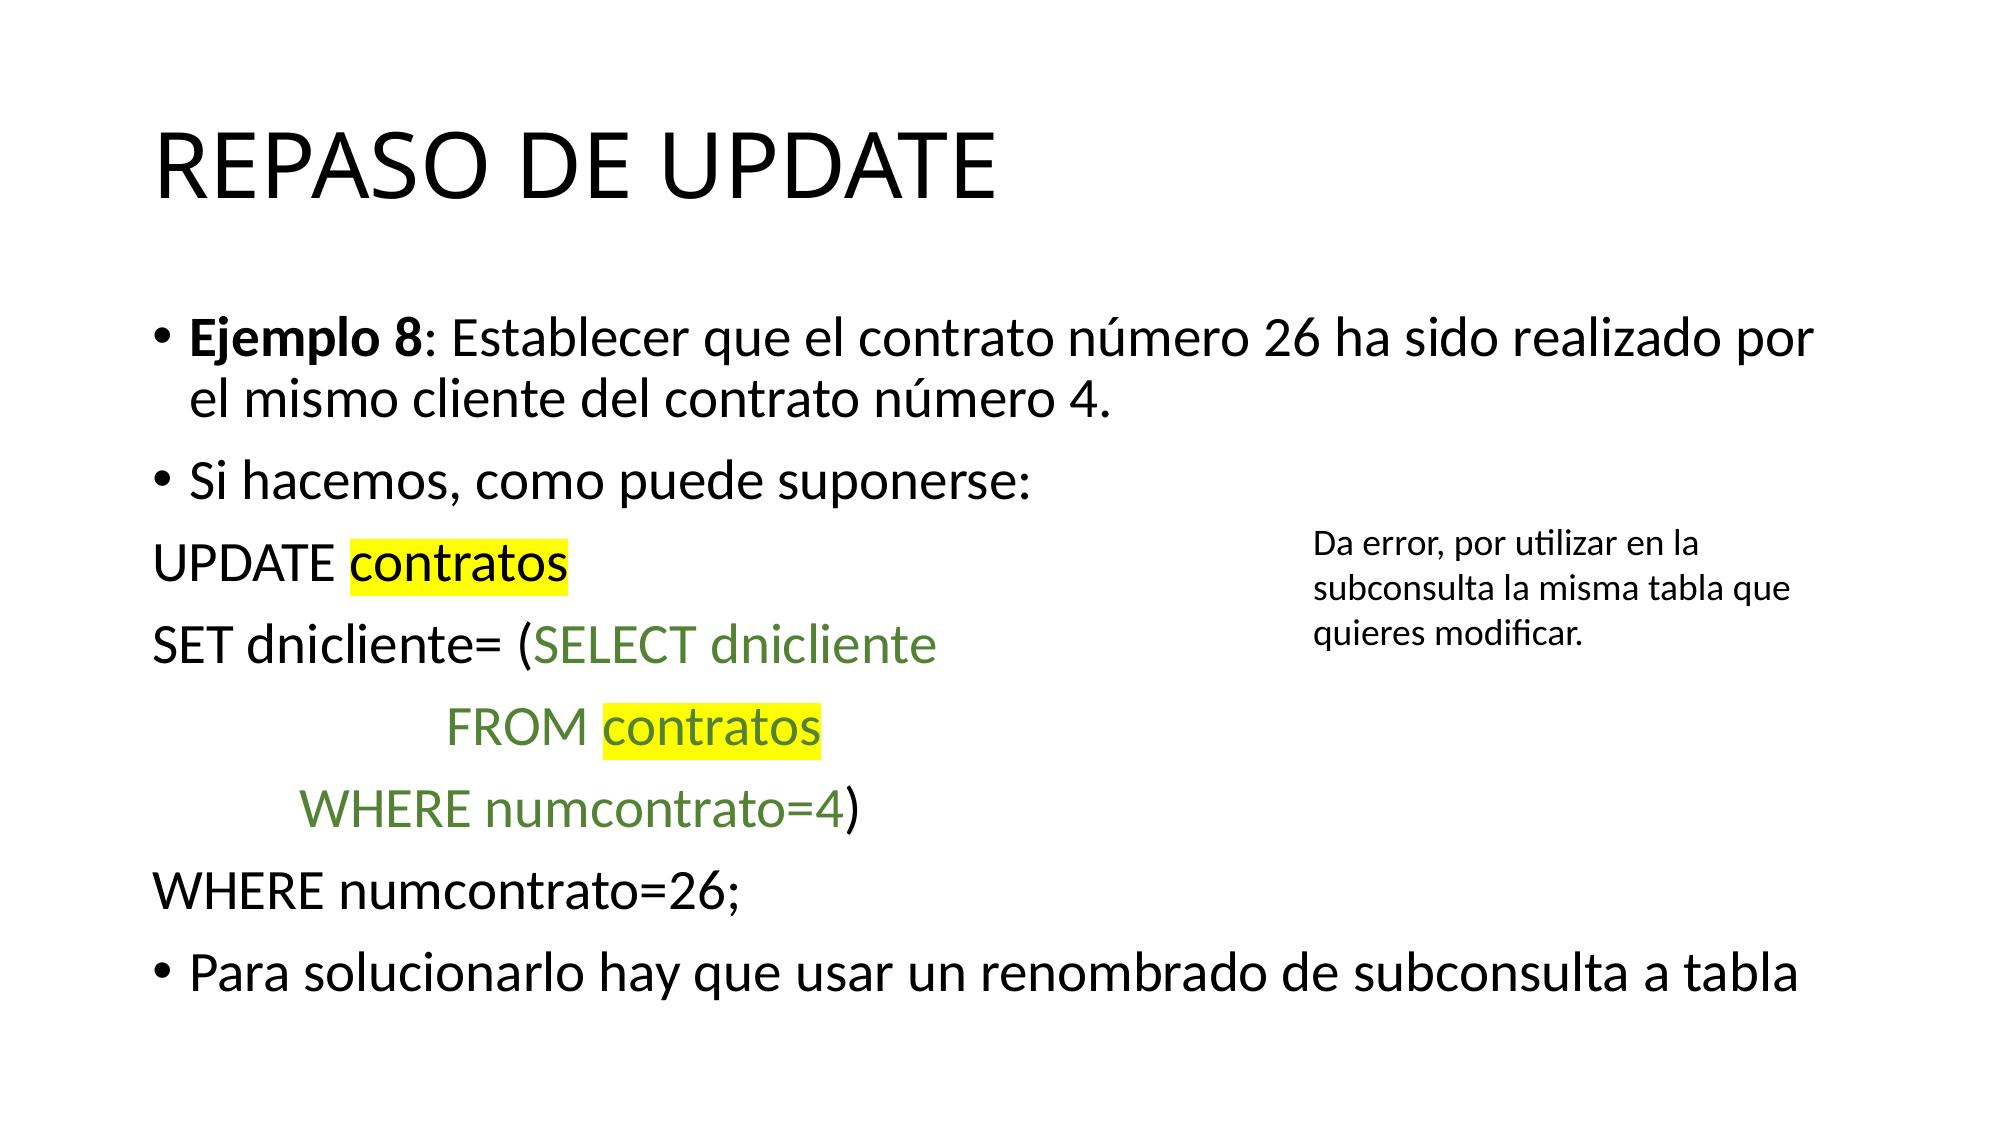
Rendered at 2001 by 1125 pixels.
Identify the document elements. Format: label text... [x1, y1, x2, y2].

title REPASO DE UPDATE [137, 59, 1863, 278]
list Ejemplo 8: Establecer que el contrato número 26 ha sido realizado por el mismo cliente del contrato número 4. Si hacemos, como puede suponerse: UPDATE contratos SET dnicliente= (SELECT dnicliente FROM contratos WHERE numcontrato=4) WHERE numcontrato=26; Para solucionarlo hay que usar un renombrado de subconsulta a tabla [137, 299, 1863, 1014]
text_box Da error, por utilizar en la subconsulta la misma tabla que quieres modificar. [1298, 510, 1819, 661]
